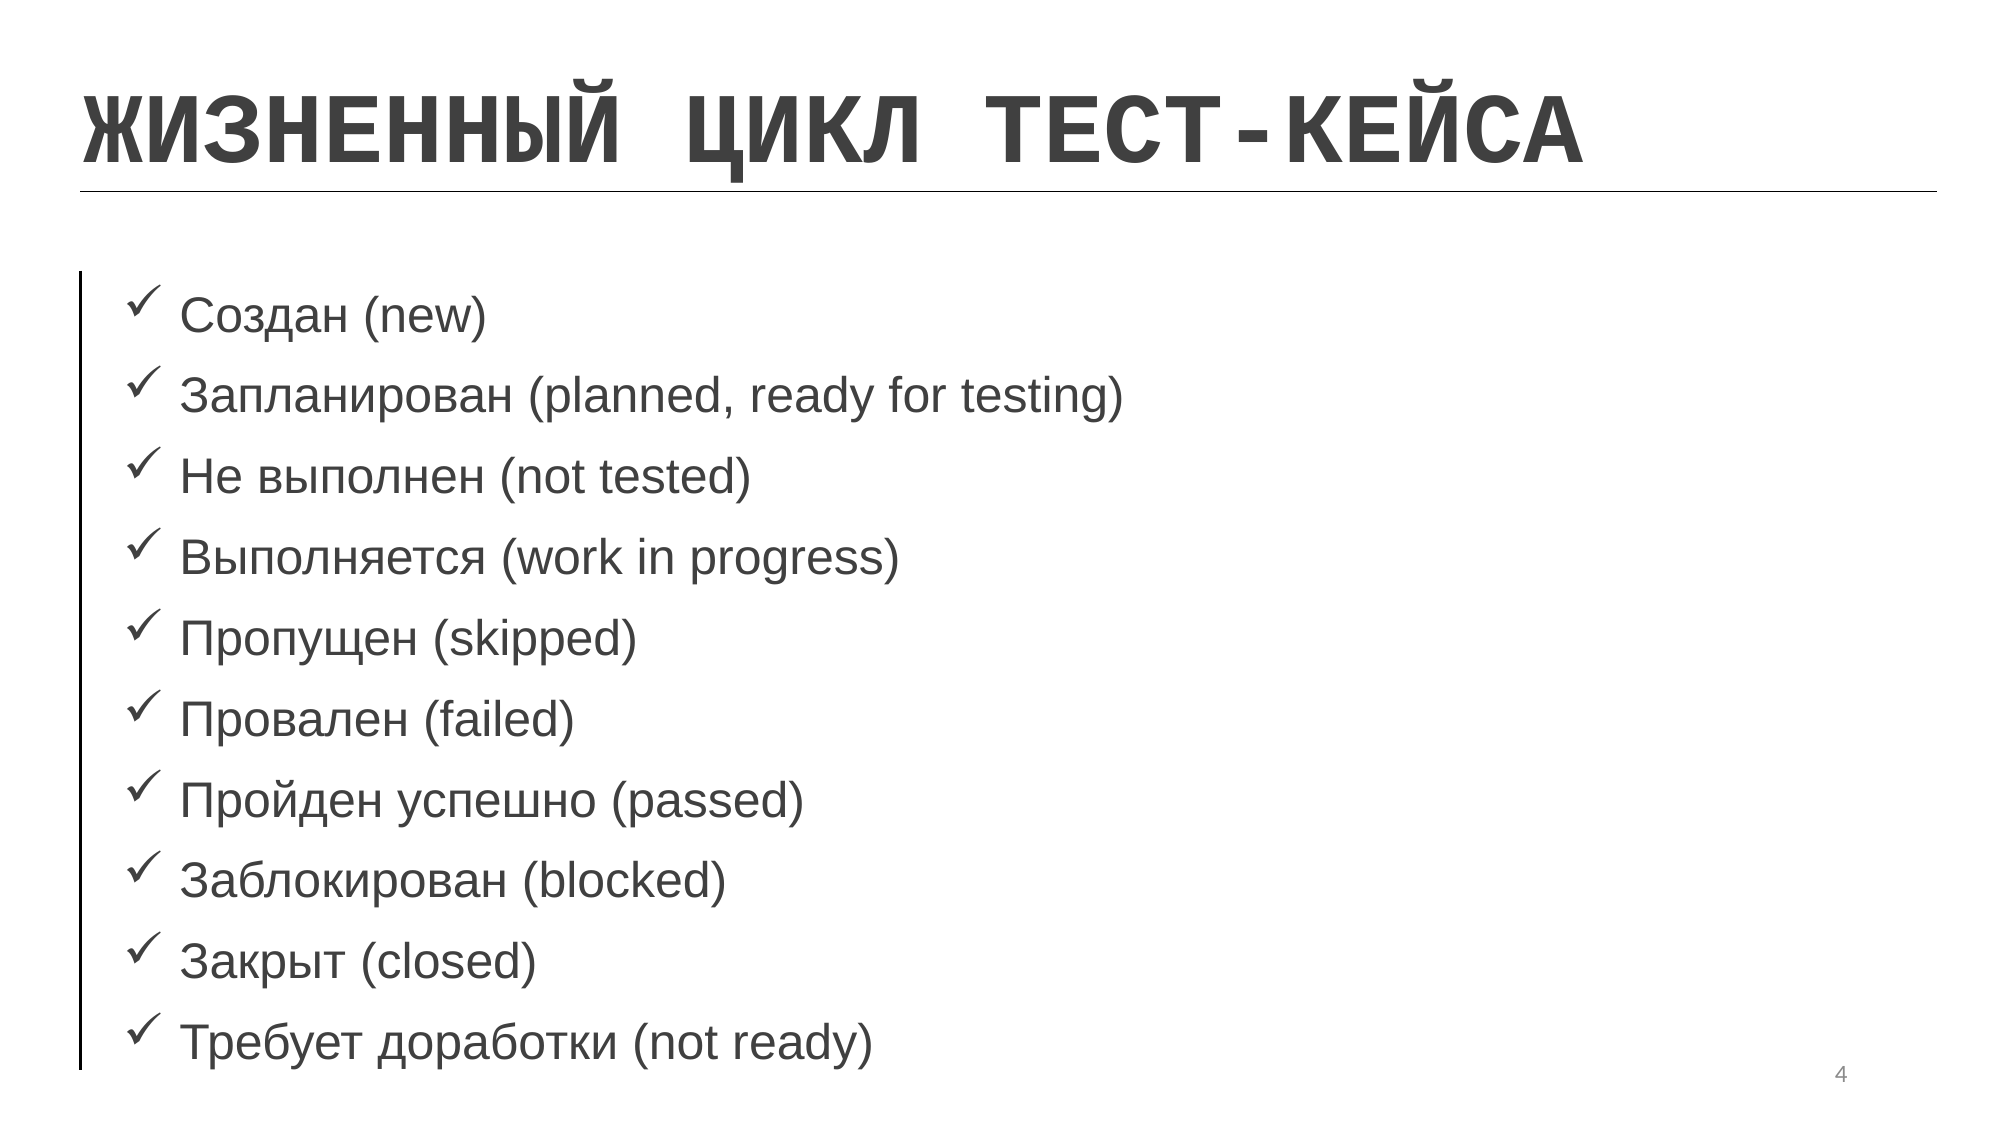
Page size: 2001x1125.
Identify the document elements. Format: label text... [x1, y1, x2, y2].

text_box ЖИЗНЕННЫЙ ЦИКЛ ТЕСТ-КЕЙСА [68, 55, 1599, 191]
slide_number 4 [1412, 1042, 1863, 1103]
text_box Создан (new) Запланирован (planned, ready for testing) Не выполнен (not tested) Выполняется (work in progress) Пропущен (skipped) Провален (failed) Пройден успешно (passed) Заблокирован (blocked) Закрыт (closed) Требует доработки (not ready) [108, 270, 1923, 1077]
